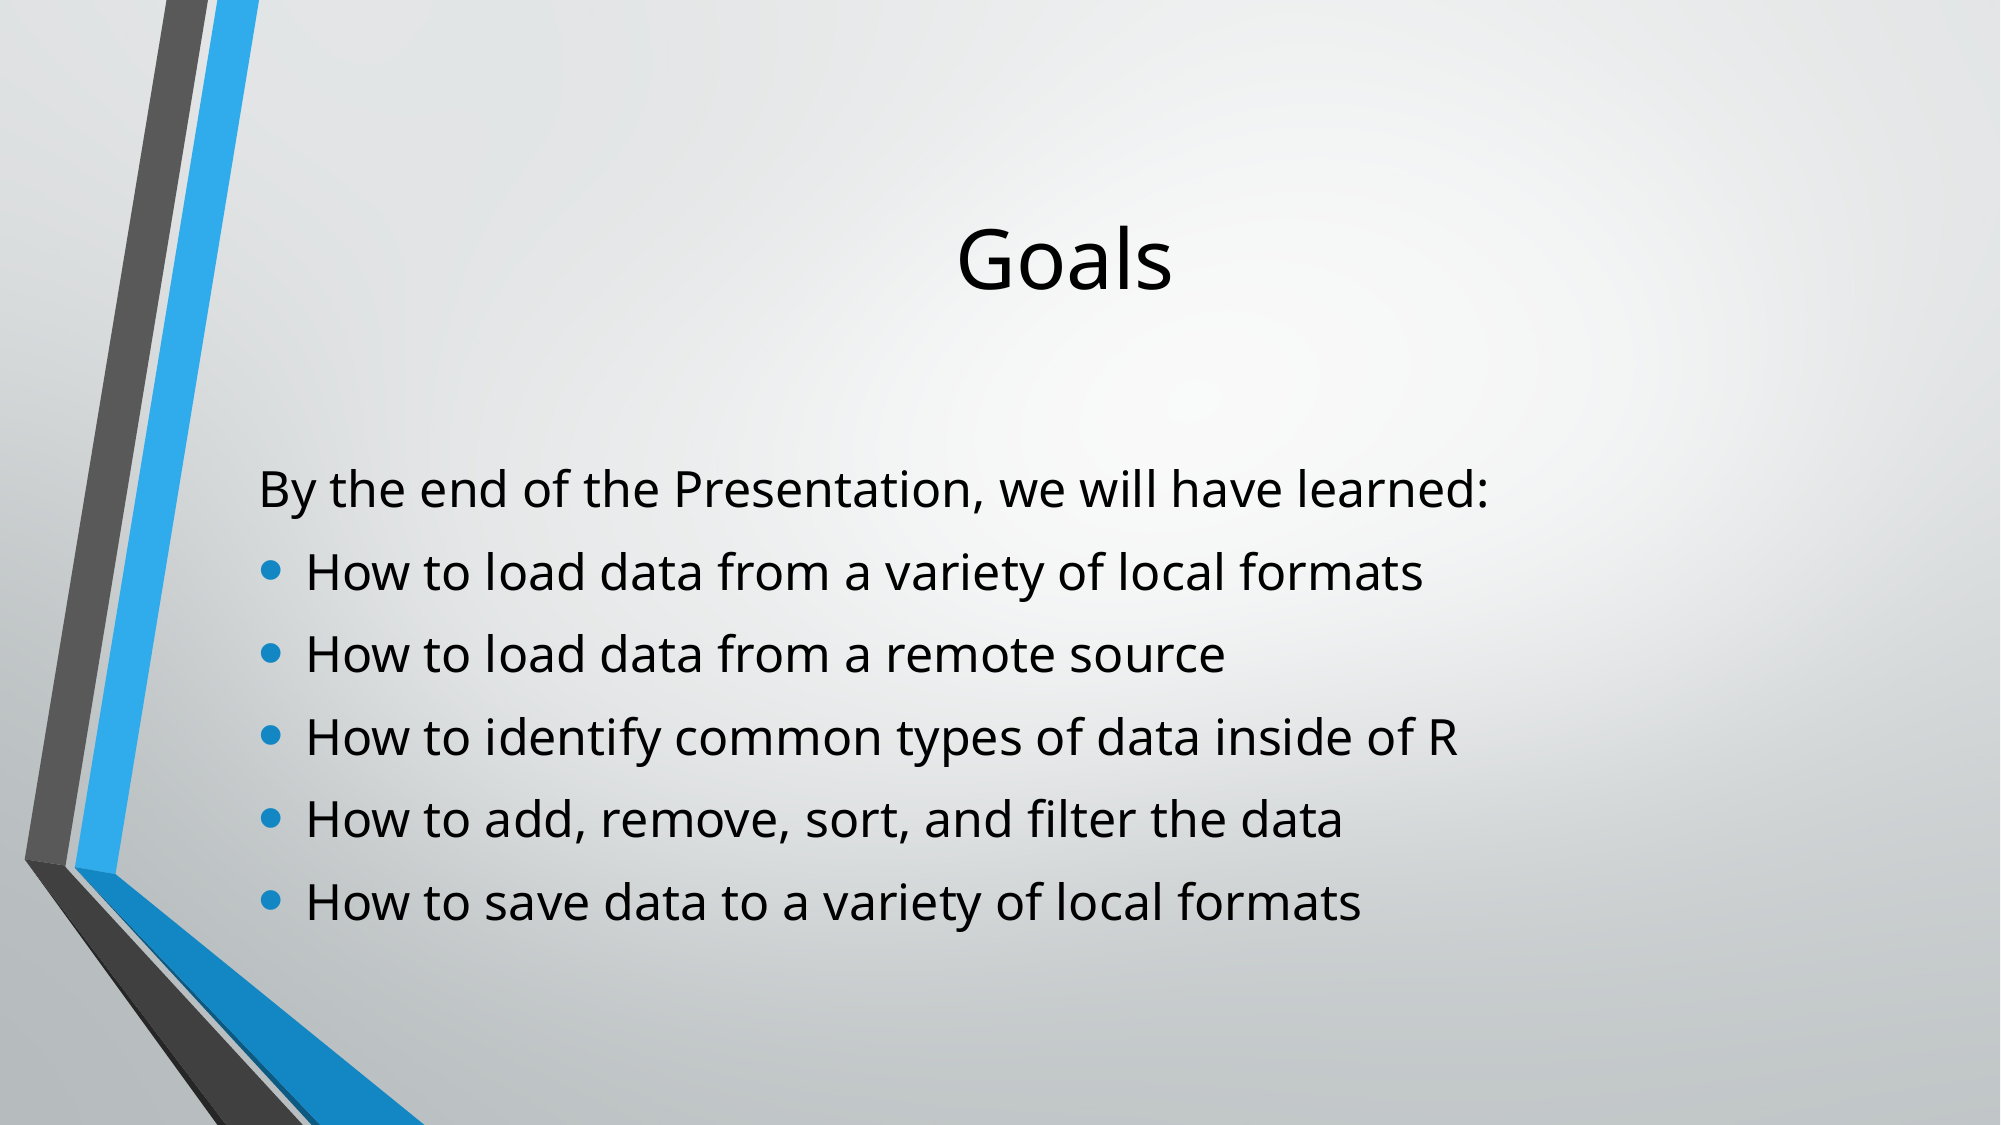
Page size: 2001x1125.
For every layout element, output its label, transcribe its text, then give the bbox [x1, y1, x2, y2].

title Goals [243, 112, 1887, 400]
list By the end of the Presentation, we will have learned: How to load data from a variety of local formats How to load data from a remote source How to identify common types of data inside of R How to add, remove, sort, and filter the data How to save data to a variety of local formats [243, 437, 1887, 950]
